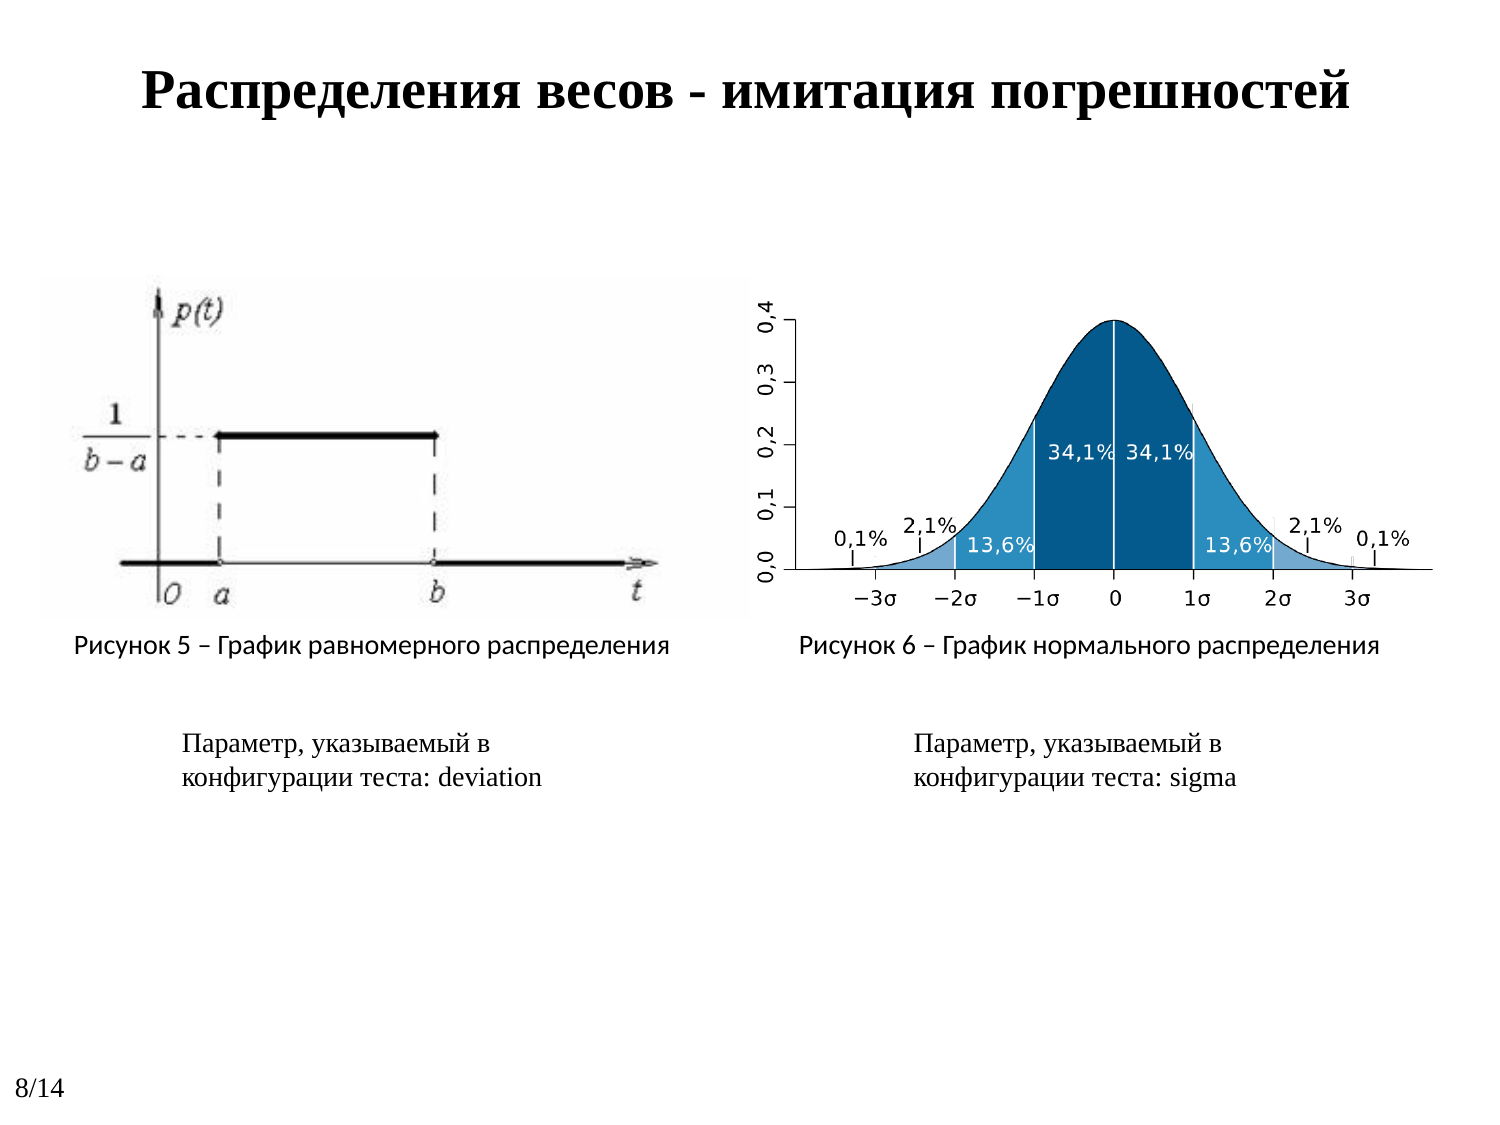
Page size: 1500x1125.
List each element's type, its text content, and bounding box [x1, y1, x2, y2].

text_box Распределения весов - имитация погрешностей [0, 44, 1497, 127]
picture [40, 275, 1438, 630]
text_box Параметр, указываемый в конфигурации теста: deviation [167, 717, 564, 800]
text_box 8/14 [0, 1062, 92, 1111]
text_box Рисунок 6 – График нормального распределения [784, 630, 1425, 669]
text_box Рисунок 5 – График равномерного распределения [59, 620, 701, 668]
text_box Параметр, указываемый в конфигурации теста: sigma [898, 717, 1295, 800]
